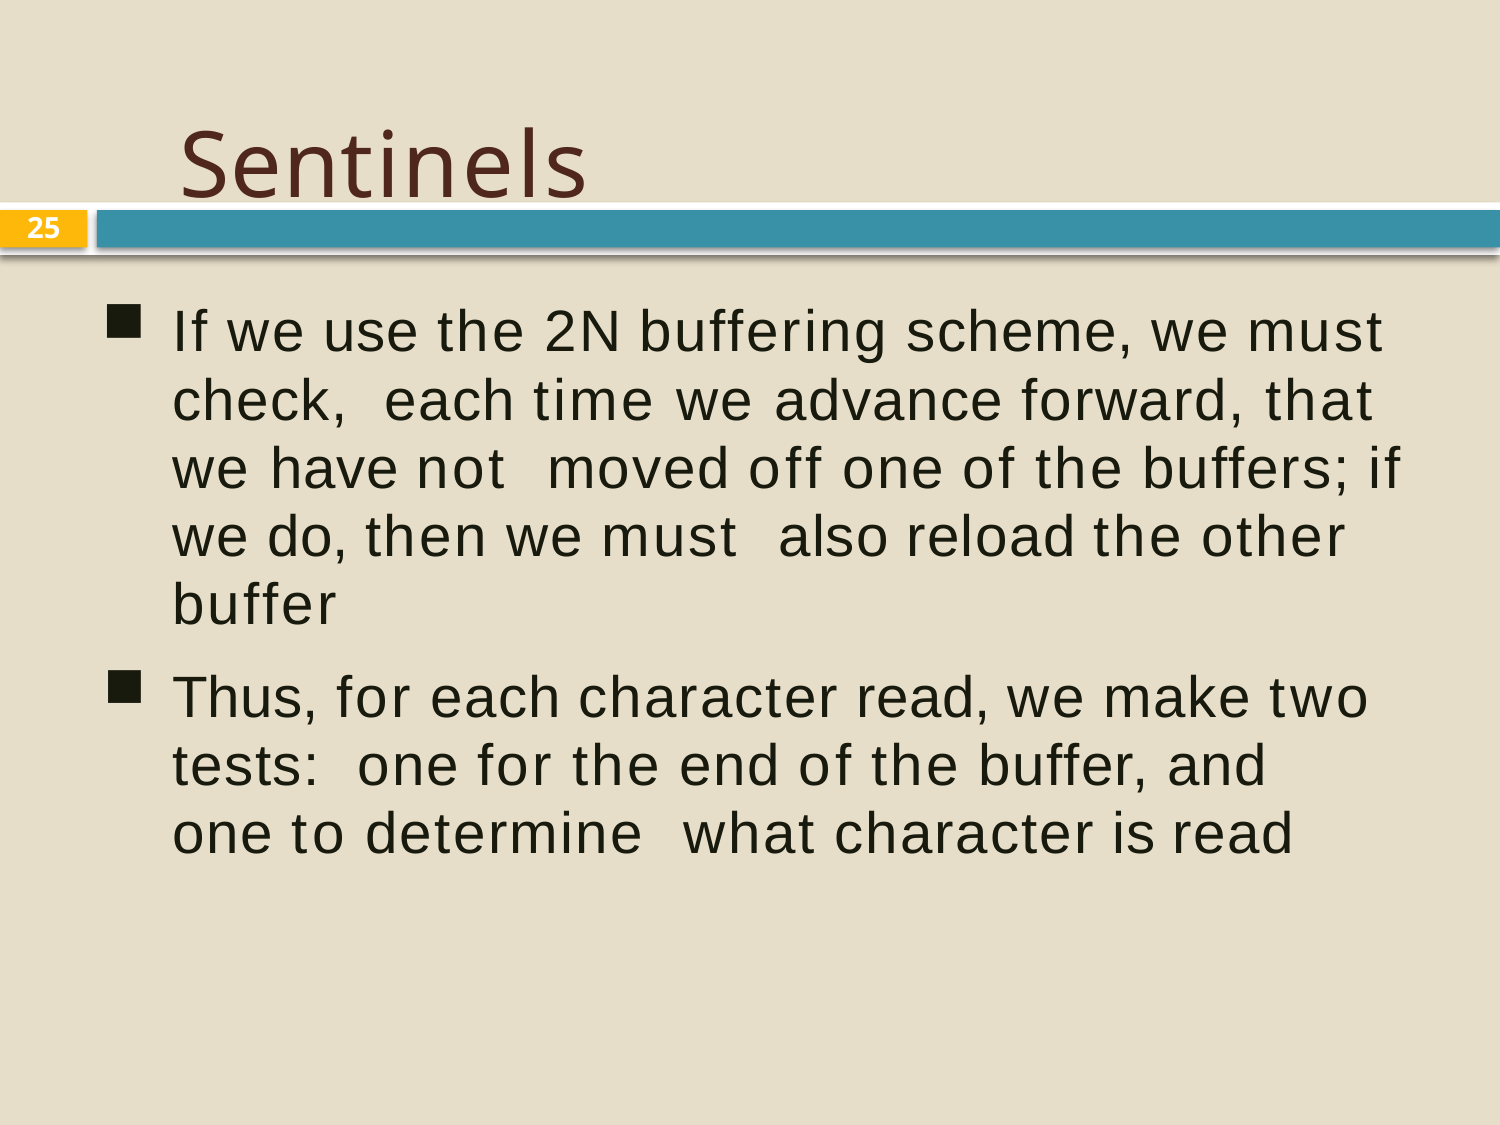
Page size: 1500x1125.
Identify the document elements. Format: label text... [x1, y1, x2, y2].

text_box If we use the 2N buffering scheme, we must check, each time we advance forward, that we have not moved off one of the buffers; if we do, then we must also reload the other buffer Thus, for each character read, we make two tests: one for the end of the buffer, and one to determine what character is read [99, 287, 1425, 866]
title Sentinels [177, 64, 638, 255]
slide_number 25 [0, 208, 88, 249]
